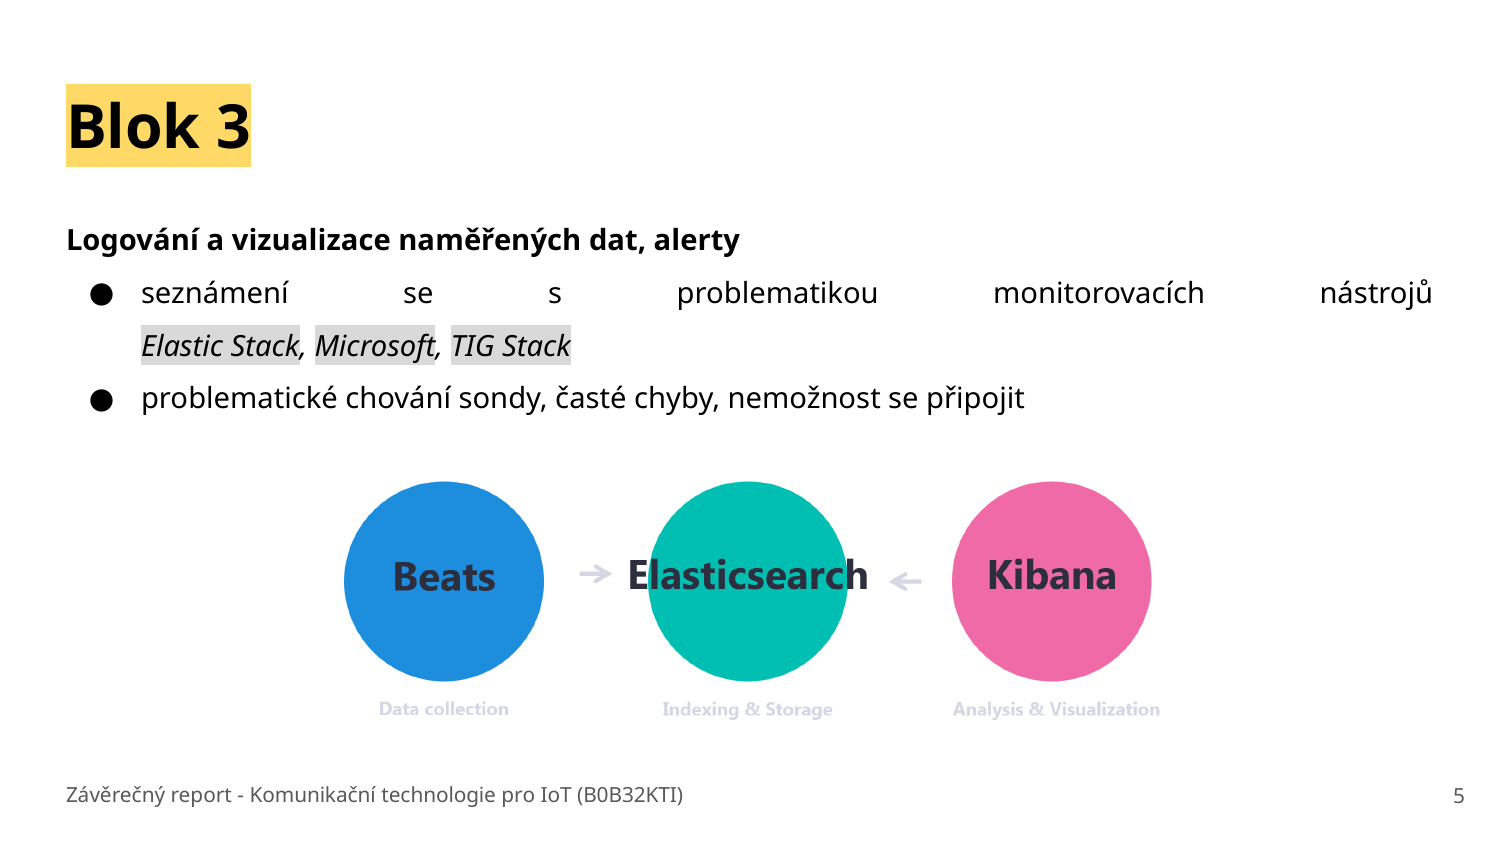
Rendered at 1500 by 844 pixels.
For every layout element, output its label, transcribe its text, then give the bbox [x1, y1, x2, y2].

slide_number ‹#› [1389, 764, 1480, 830]
picture [305, 444, 1194, 750]
list Logování a vizualizace naměřených dat, alerty seznámení se s problematikou monitorovacích nástrojů Elastic Stack, Microsoft, TIG Stack problematické chování sondy, časté chyby, nemožnost se připojit [51, 189, 1449, 750]
text_box Závěrečný report - Komunikační technologie pro IoT (B0B32KTI) [51, 769, 1320, 820]
title Blok 3 [51, 72, 1449, 167]
